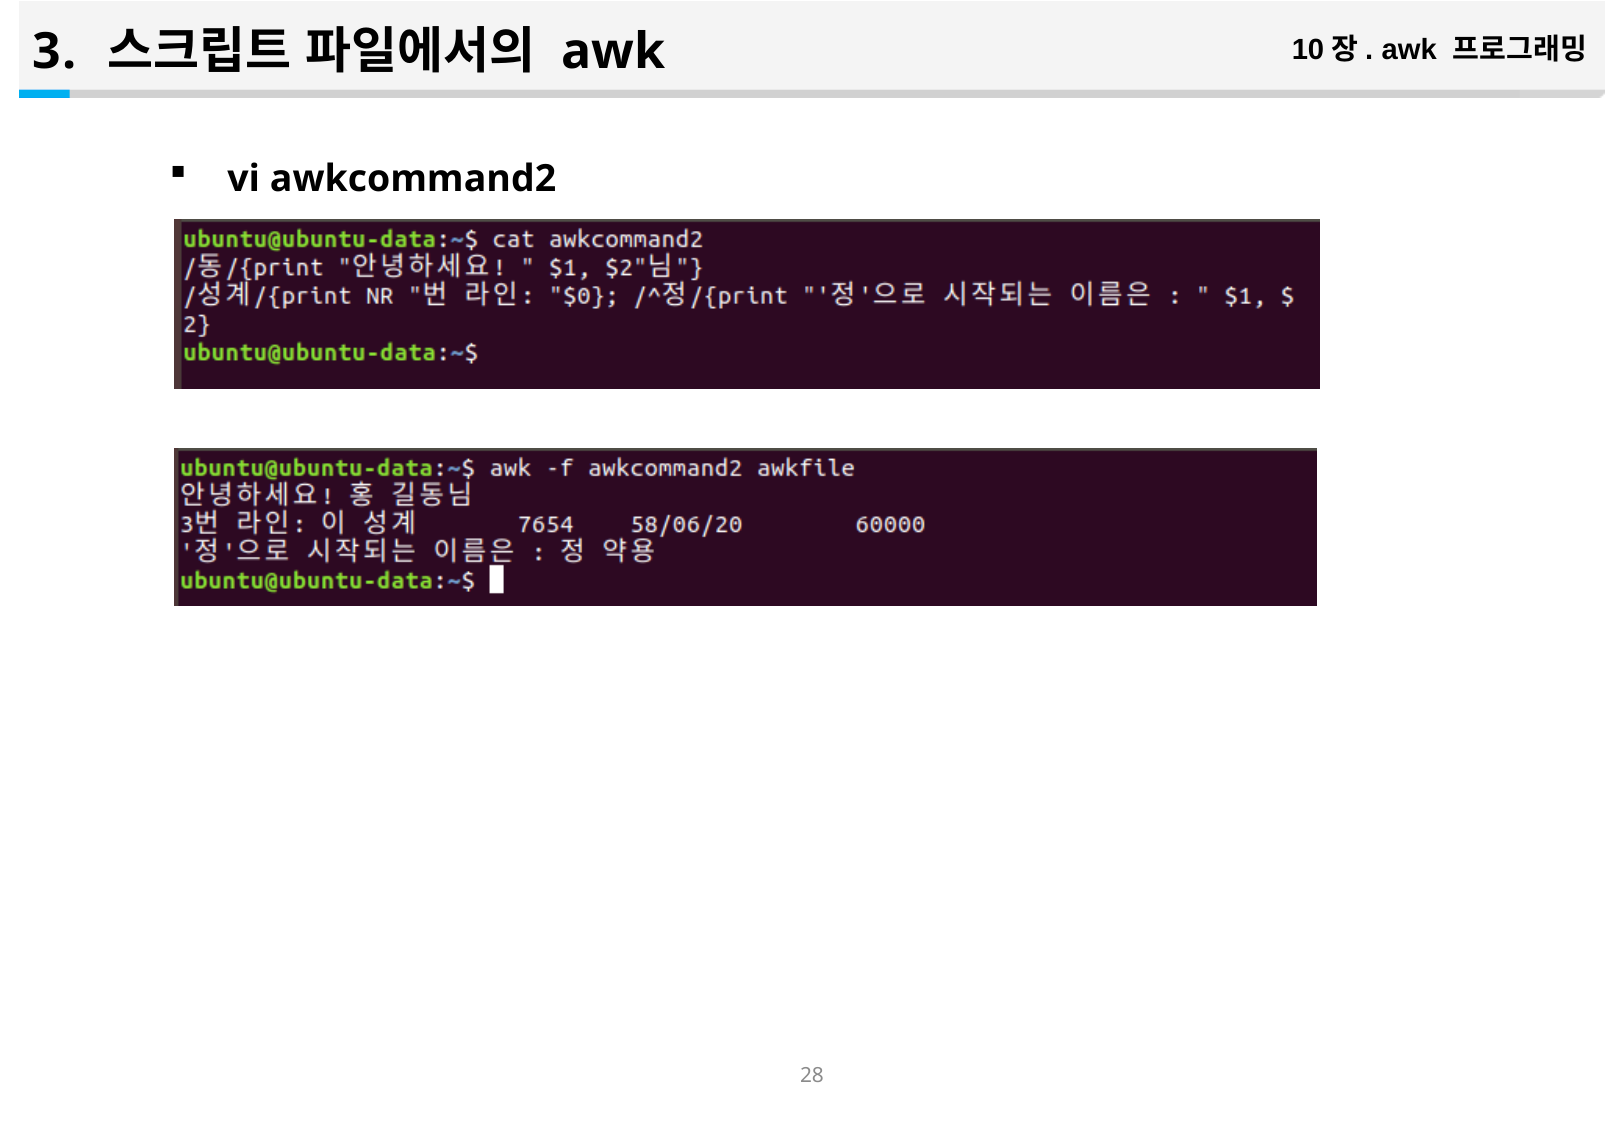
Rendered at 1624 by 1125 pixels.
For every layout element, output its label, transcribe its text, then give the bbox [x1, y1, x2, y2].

picture [173, 447, 1317, 607]
picture [173, 219, 1320, 389]
text_box 10장. awk 프로그래밍 [1276, 22, 1602, 73]
picture [19, 1, 1605, 98]
list 스크립트 파일에서의 awk [17, 11, 1167, 85]
text_box vi awkcommand2 [20, 124, 1602, 207]
slide_number 27 [622, 1045, 1002, 1106]
